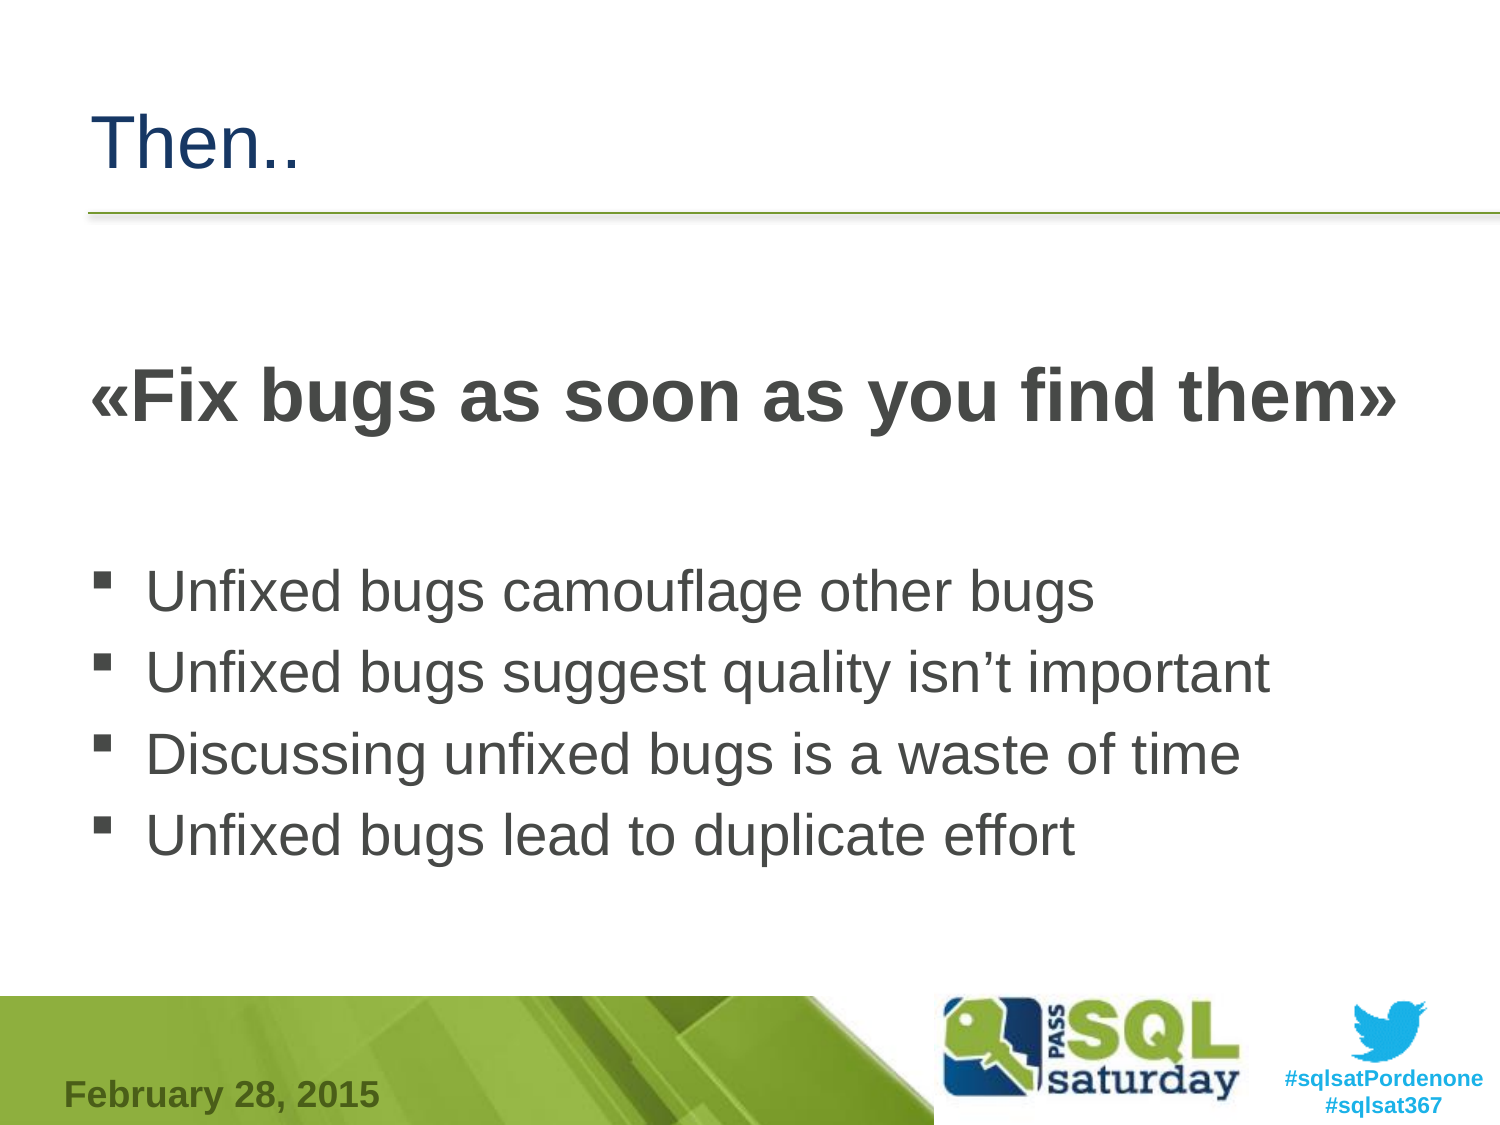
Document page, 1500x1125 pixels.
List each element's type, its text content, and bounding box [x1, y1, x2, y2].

picture [1383, 1076, 1389, 1084]
title Then.. [75, 45, 1425, 233]
picture [1406, 1076, 1411, 1084]
picture [1336, 978, 1443, 1085]
list «Fix bugs as soon as you find them» Unfixed bugs camouflage other bugs Unfixed bugs suggest quality isn’t important Discussing unfixed bugs is a waste of time Unfixed bugs lead to duplicate effort [74, 233, 1427, 1004]
picture [0, 996, 1276, 1125]
